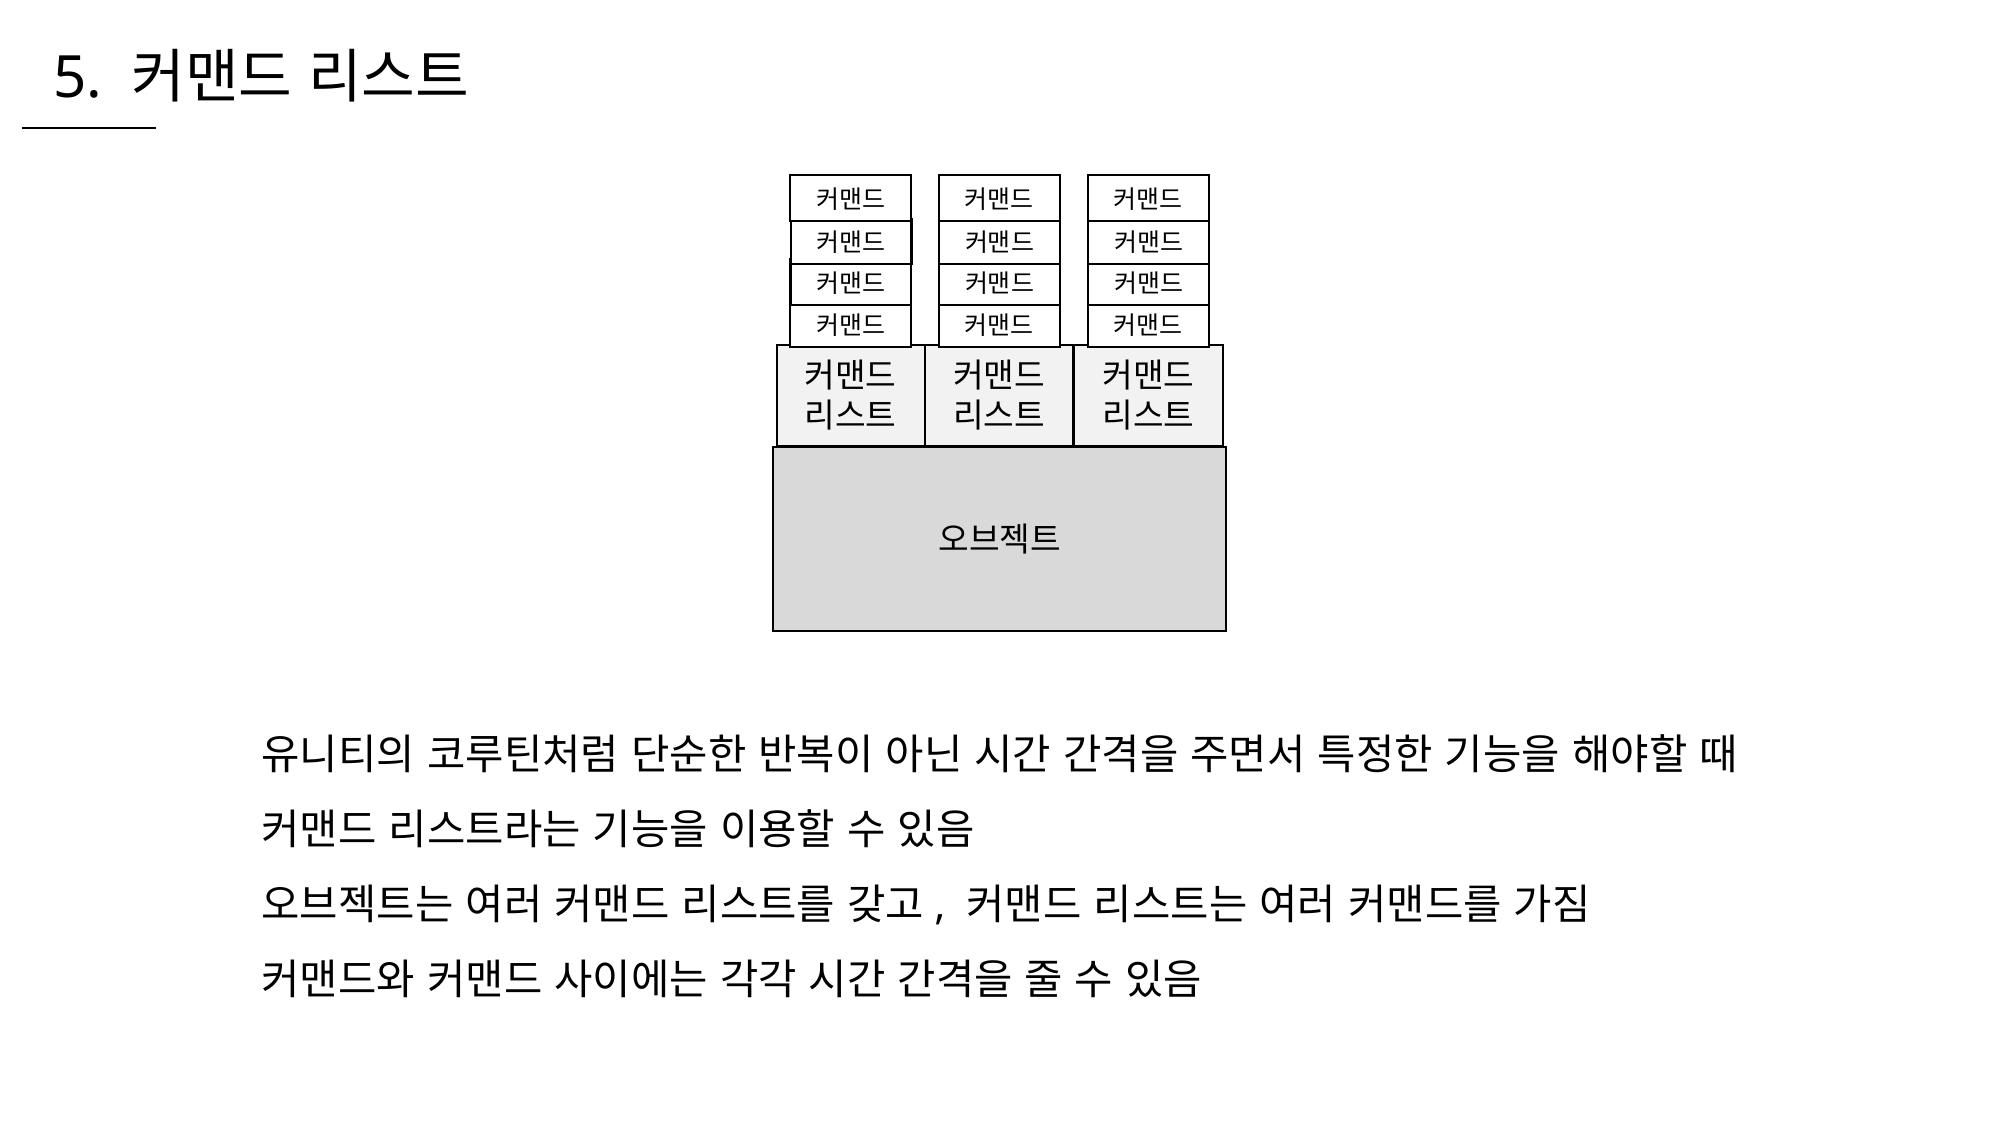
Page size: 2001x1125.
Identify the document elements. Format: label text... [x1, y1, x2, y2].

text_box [925, 175, 1074, 446]
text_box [776, 175, 925, 446]
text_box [1074, 175, 1223, 446]
text_box 5. 커맨드 리스트 [38, 31, 484, 117]
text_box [773, 446, 1227, 632]
text_box 유니티의 코루틴처럼 단순한 반복이 아닌 시간 간격을 주면서 특정한 기능을 해야할 때 커맨드 리스트라는 기능을 이용할 수 있음 오브젝트는 여러 커맨드 리스트를 갖고, 커맨드 리스트는 여러 커맨드를 가짐 커맨드와 커맨드 사이에는 각각 시간 간격을 줄 수 있음 [246, 695, 1754, 1011]
